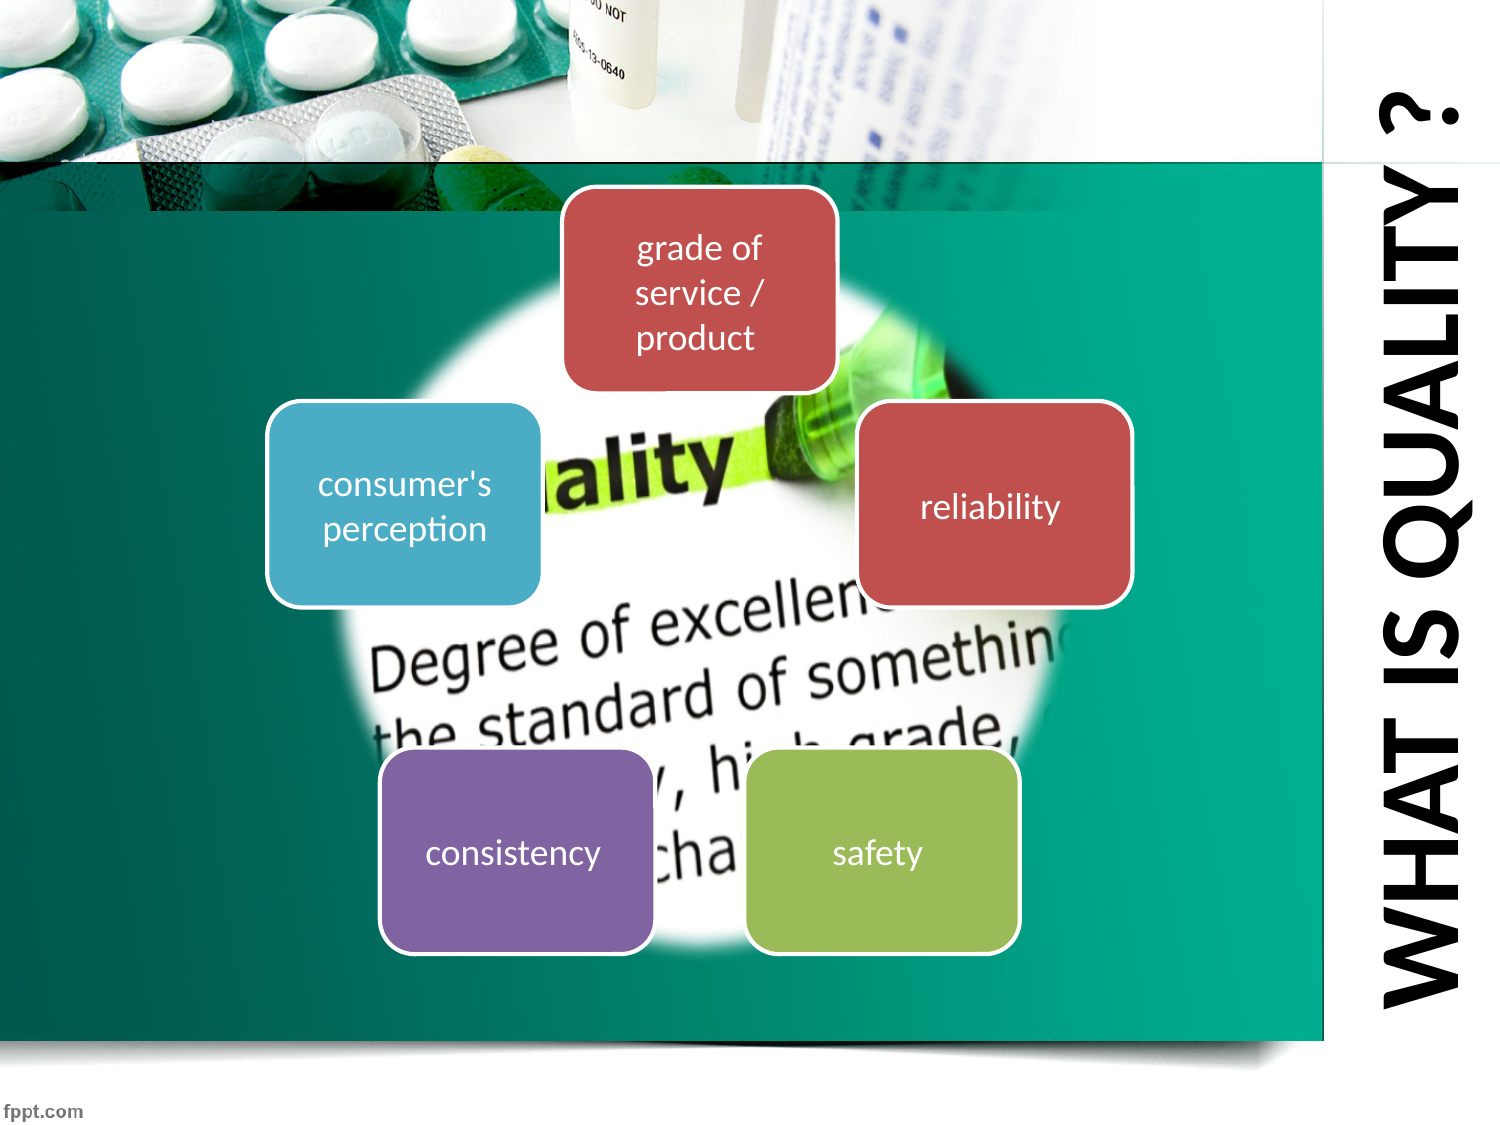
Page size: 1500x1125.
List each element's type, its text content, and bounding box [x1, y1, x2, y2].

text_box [148, 186, 1252, 1014]
text_box WHAT IS QUALITY ? [1324, 0, 1500, 1113]
picture [0, 0, 1500, 1125]
